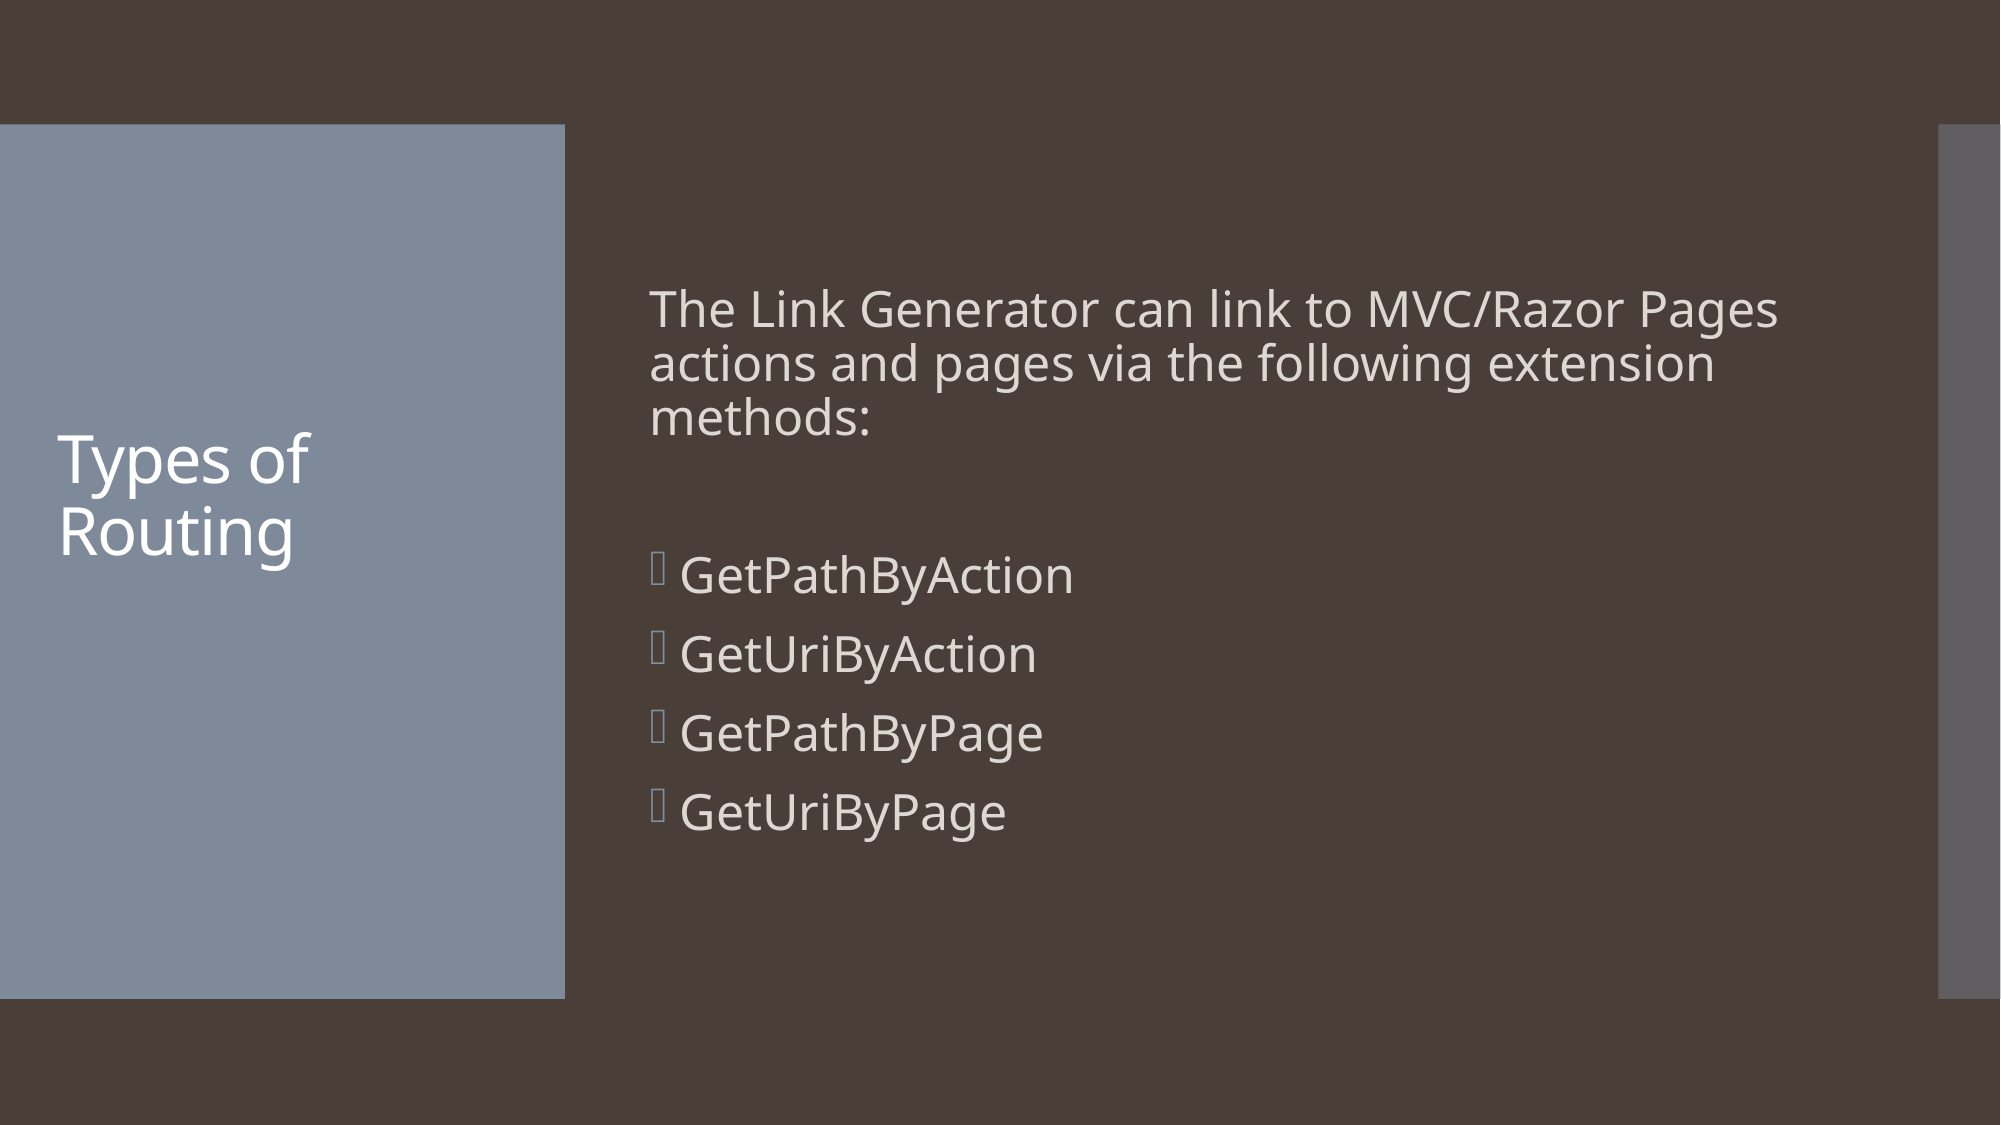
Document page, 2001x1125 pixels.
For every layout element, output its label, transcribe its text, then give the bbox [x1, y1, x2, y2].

list The Link Generator can link to MVC/Razor Pages actions and pages via the following extension methods: GetPathByAction GetUriByAction GetPathByPage GetUriByPage [634, 142, 1835, 983]
title Types of Routing [41, 187, 507, 578]
